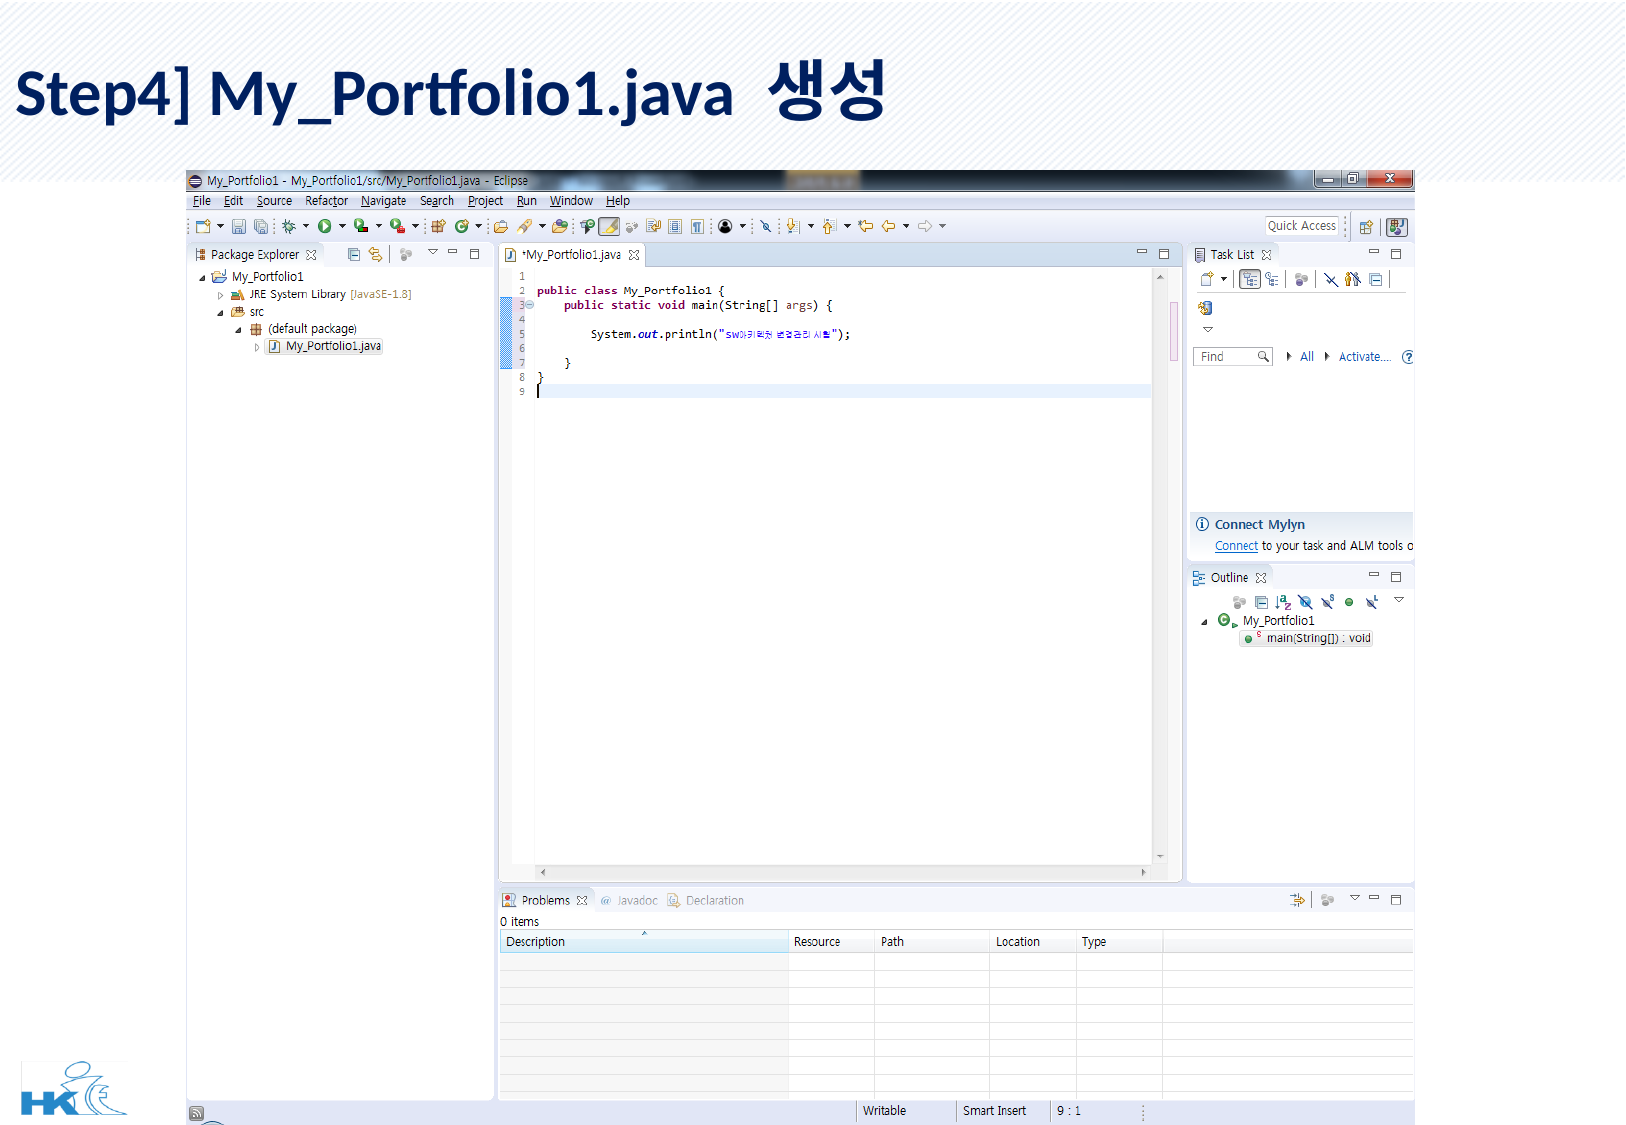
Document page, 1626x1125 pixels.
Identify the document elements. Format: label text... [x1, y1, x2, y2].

picture [21, 1061, 128, 1115]
title Step4] My_Portfolio1.java 생성 [0, 0, 1625, 182]
picture [186, 170, 1416, 1125]
